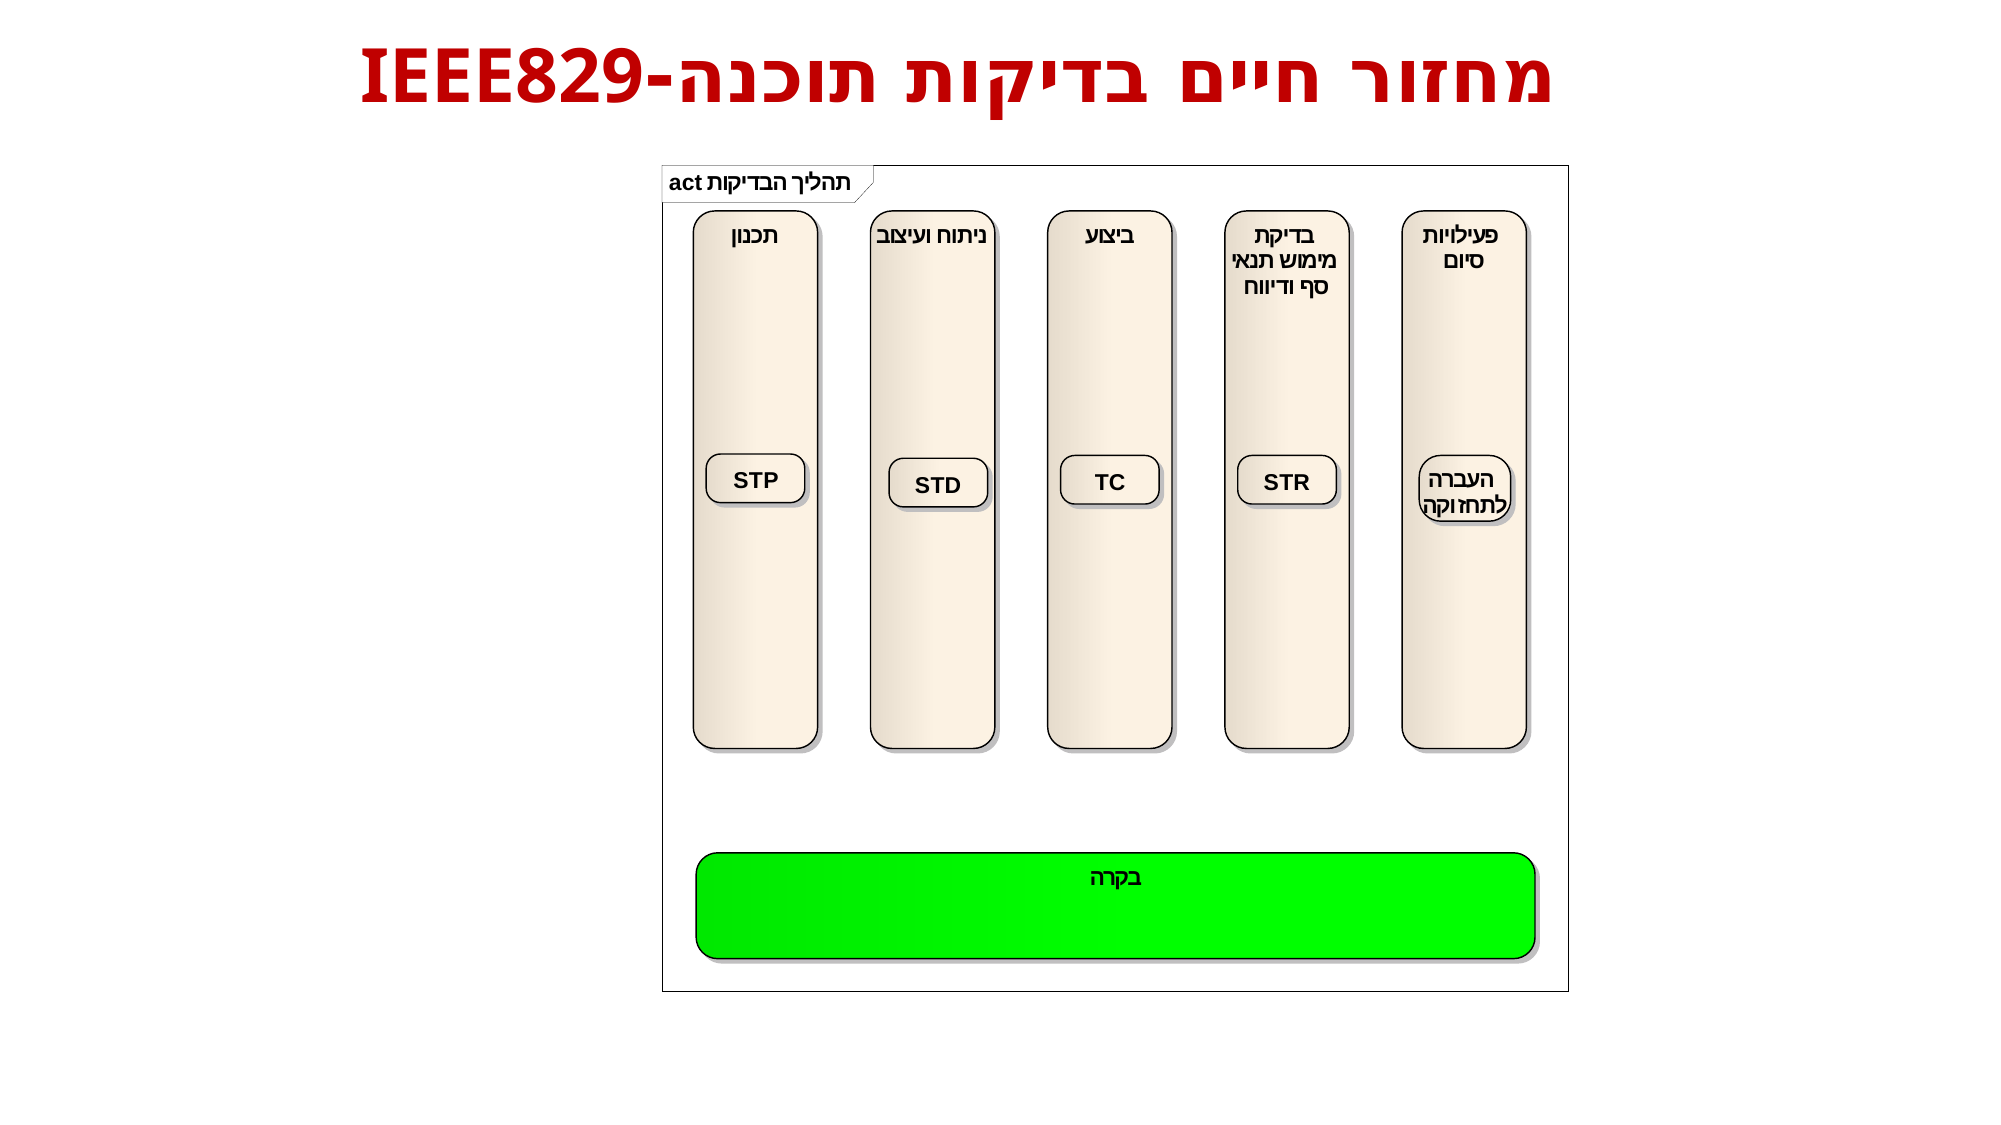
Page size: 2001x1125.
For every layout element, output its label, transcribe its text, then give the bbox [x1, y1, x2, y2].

picture [657, 160, 1573, 996]
title מחזור חיים בדיקות תוכנה-IEEE829 [303, 0, 1615, 150]
